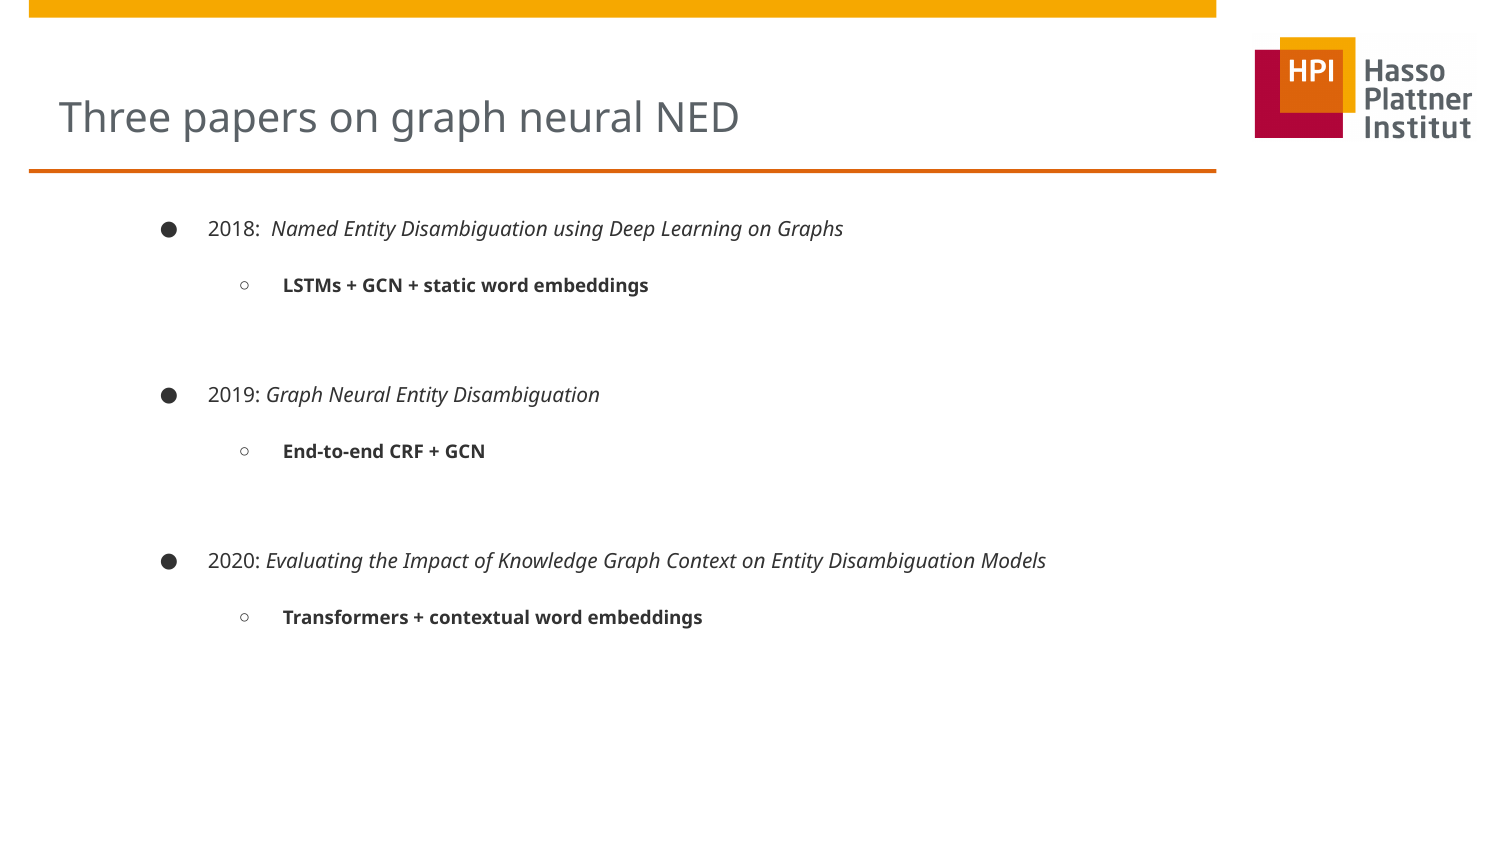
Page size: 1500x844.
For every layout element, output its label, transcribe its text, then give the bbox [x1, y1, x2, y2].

list 2018: Named Entity Disambiguation using Deep Learning on Graphs LSTMs + GCN + static word embeddings 2019: Graph Neural Entity Disambiguation End-to-end CRF + GCN 2020: Evaluating the Impact of Knowledge Graph Context on Entity Disambiguation Models Transformers + contextual word embeddings [132, 203, 1187, 688]
title Three papers on graph neural NED [58, 17, 1187, 170]
picture [1252, 33, 1477, 142]
